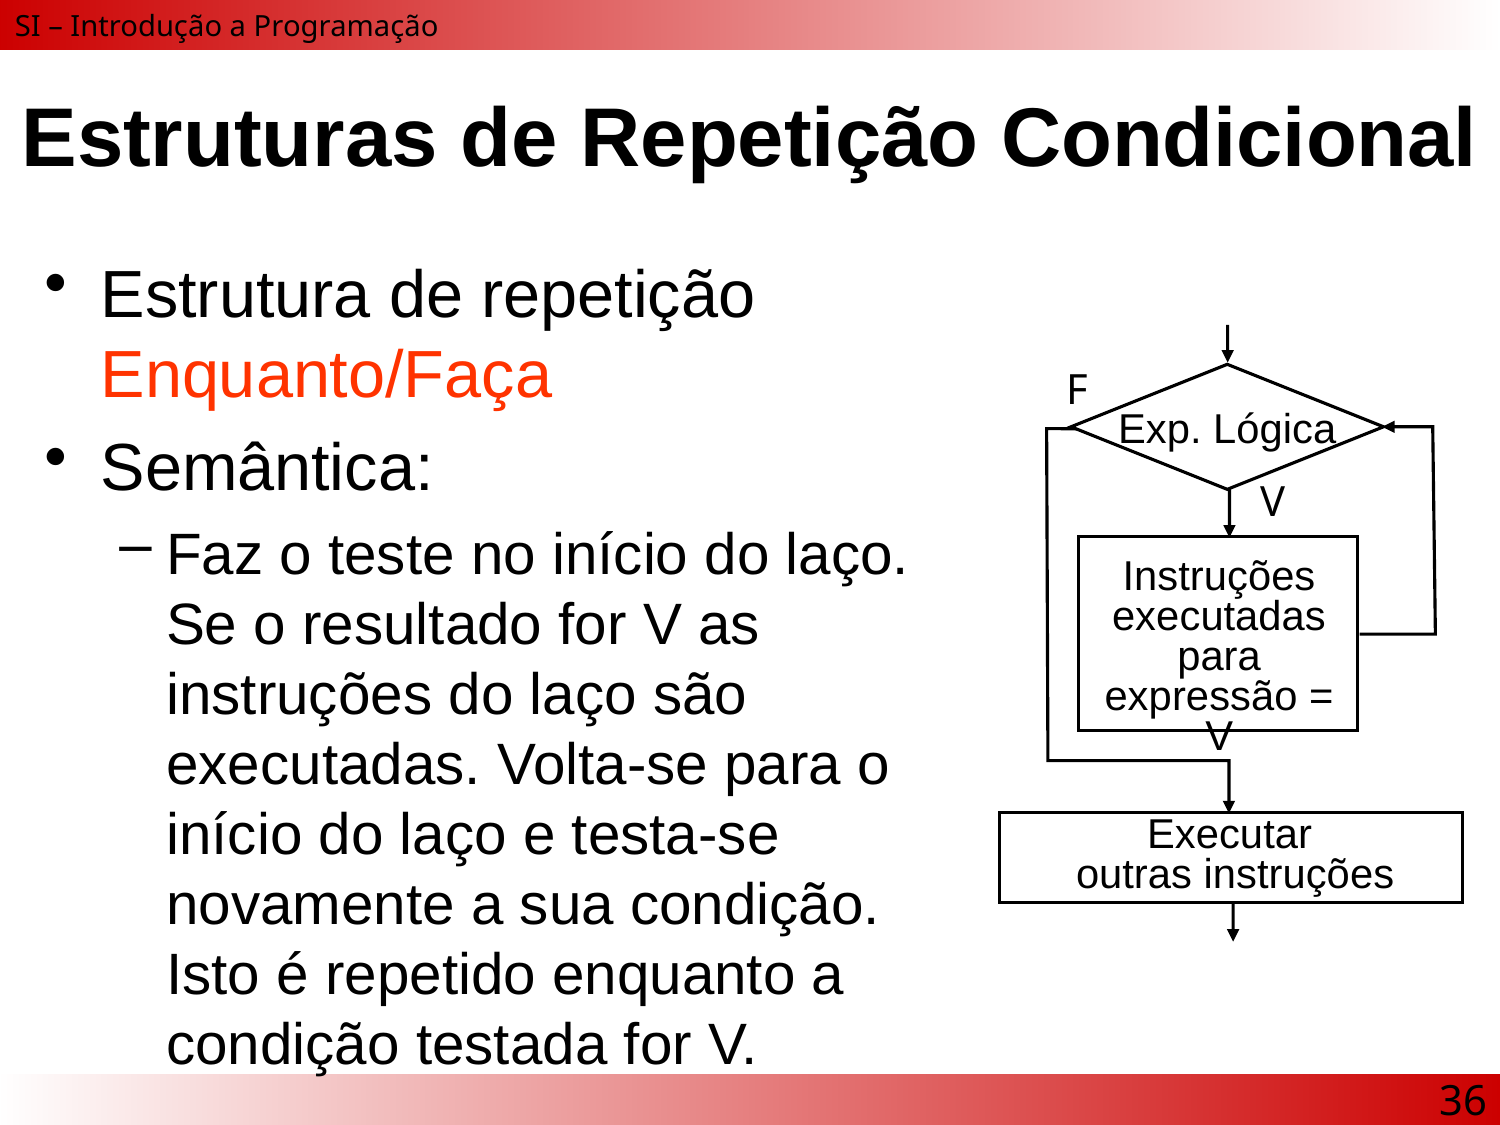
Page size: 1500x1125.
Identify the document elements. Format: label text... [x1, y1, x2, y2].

title Estruturas de Repetição Condicional [0, 77, 1500, 188]
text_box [1070, 536, 1369, 731]
text_box [0, 212, 1500, 1125]
